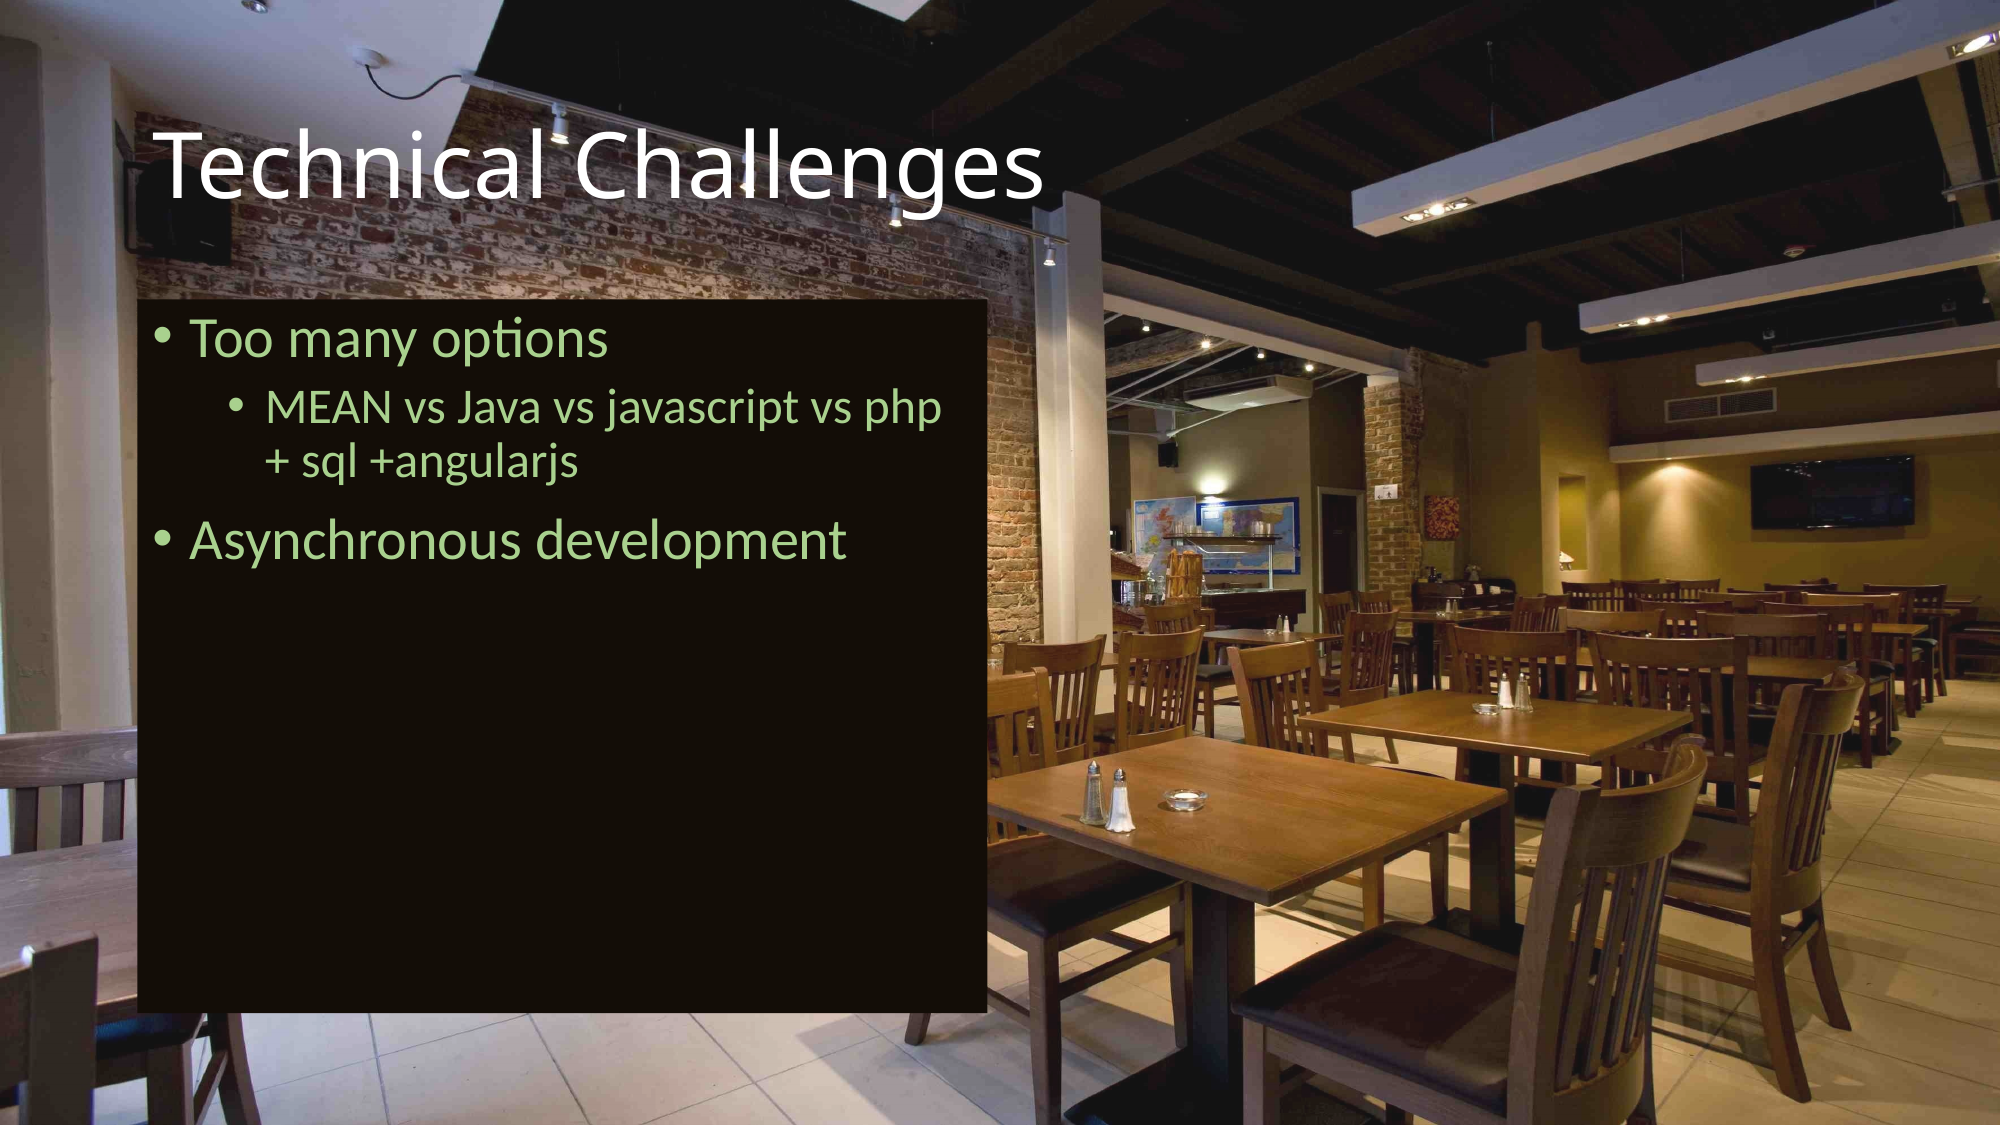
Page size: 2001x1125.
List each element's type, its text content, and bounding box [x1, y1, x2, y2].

picture [0, 0, 2000, 1125]
list Too many options MEAN vs Java vs javascript vs php + sql +angularjs Asynchronous development [137, 299, 988, 1014]
title Technical Challenges [137, 59, 1863, 278]
